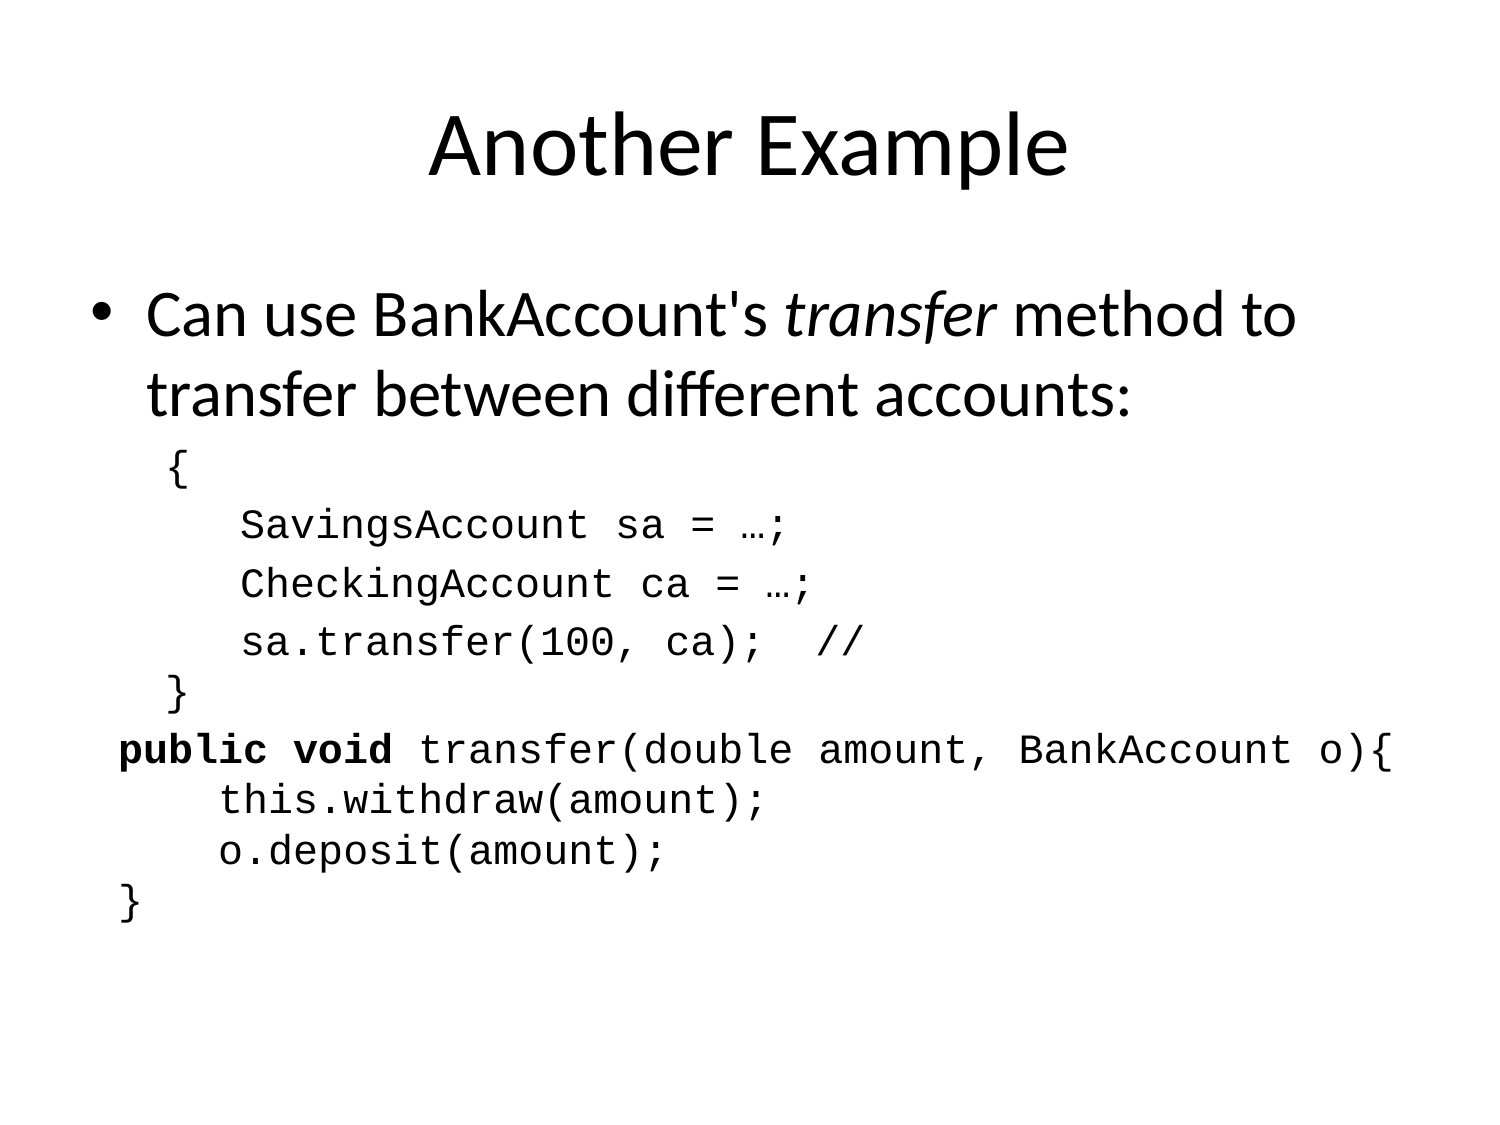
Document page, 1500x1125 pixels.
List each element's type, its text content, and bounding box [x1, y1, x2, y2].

title Another Example [75, 45, 1425, 233]
list Can use BankAccount's transfer method to transfer between different accounts: { SavingsAccount sa = …; CheckingAccount ca = …; sa.transfer(100, ca); // } public void transfer(double amount, BankAccount o){ this.withdraw(amount); o.deposit(amount); } [75, 262, 1425, 1005]
